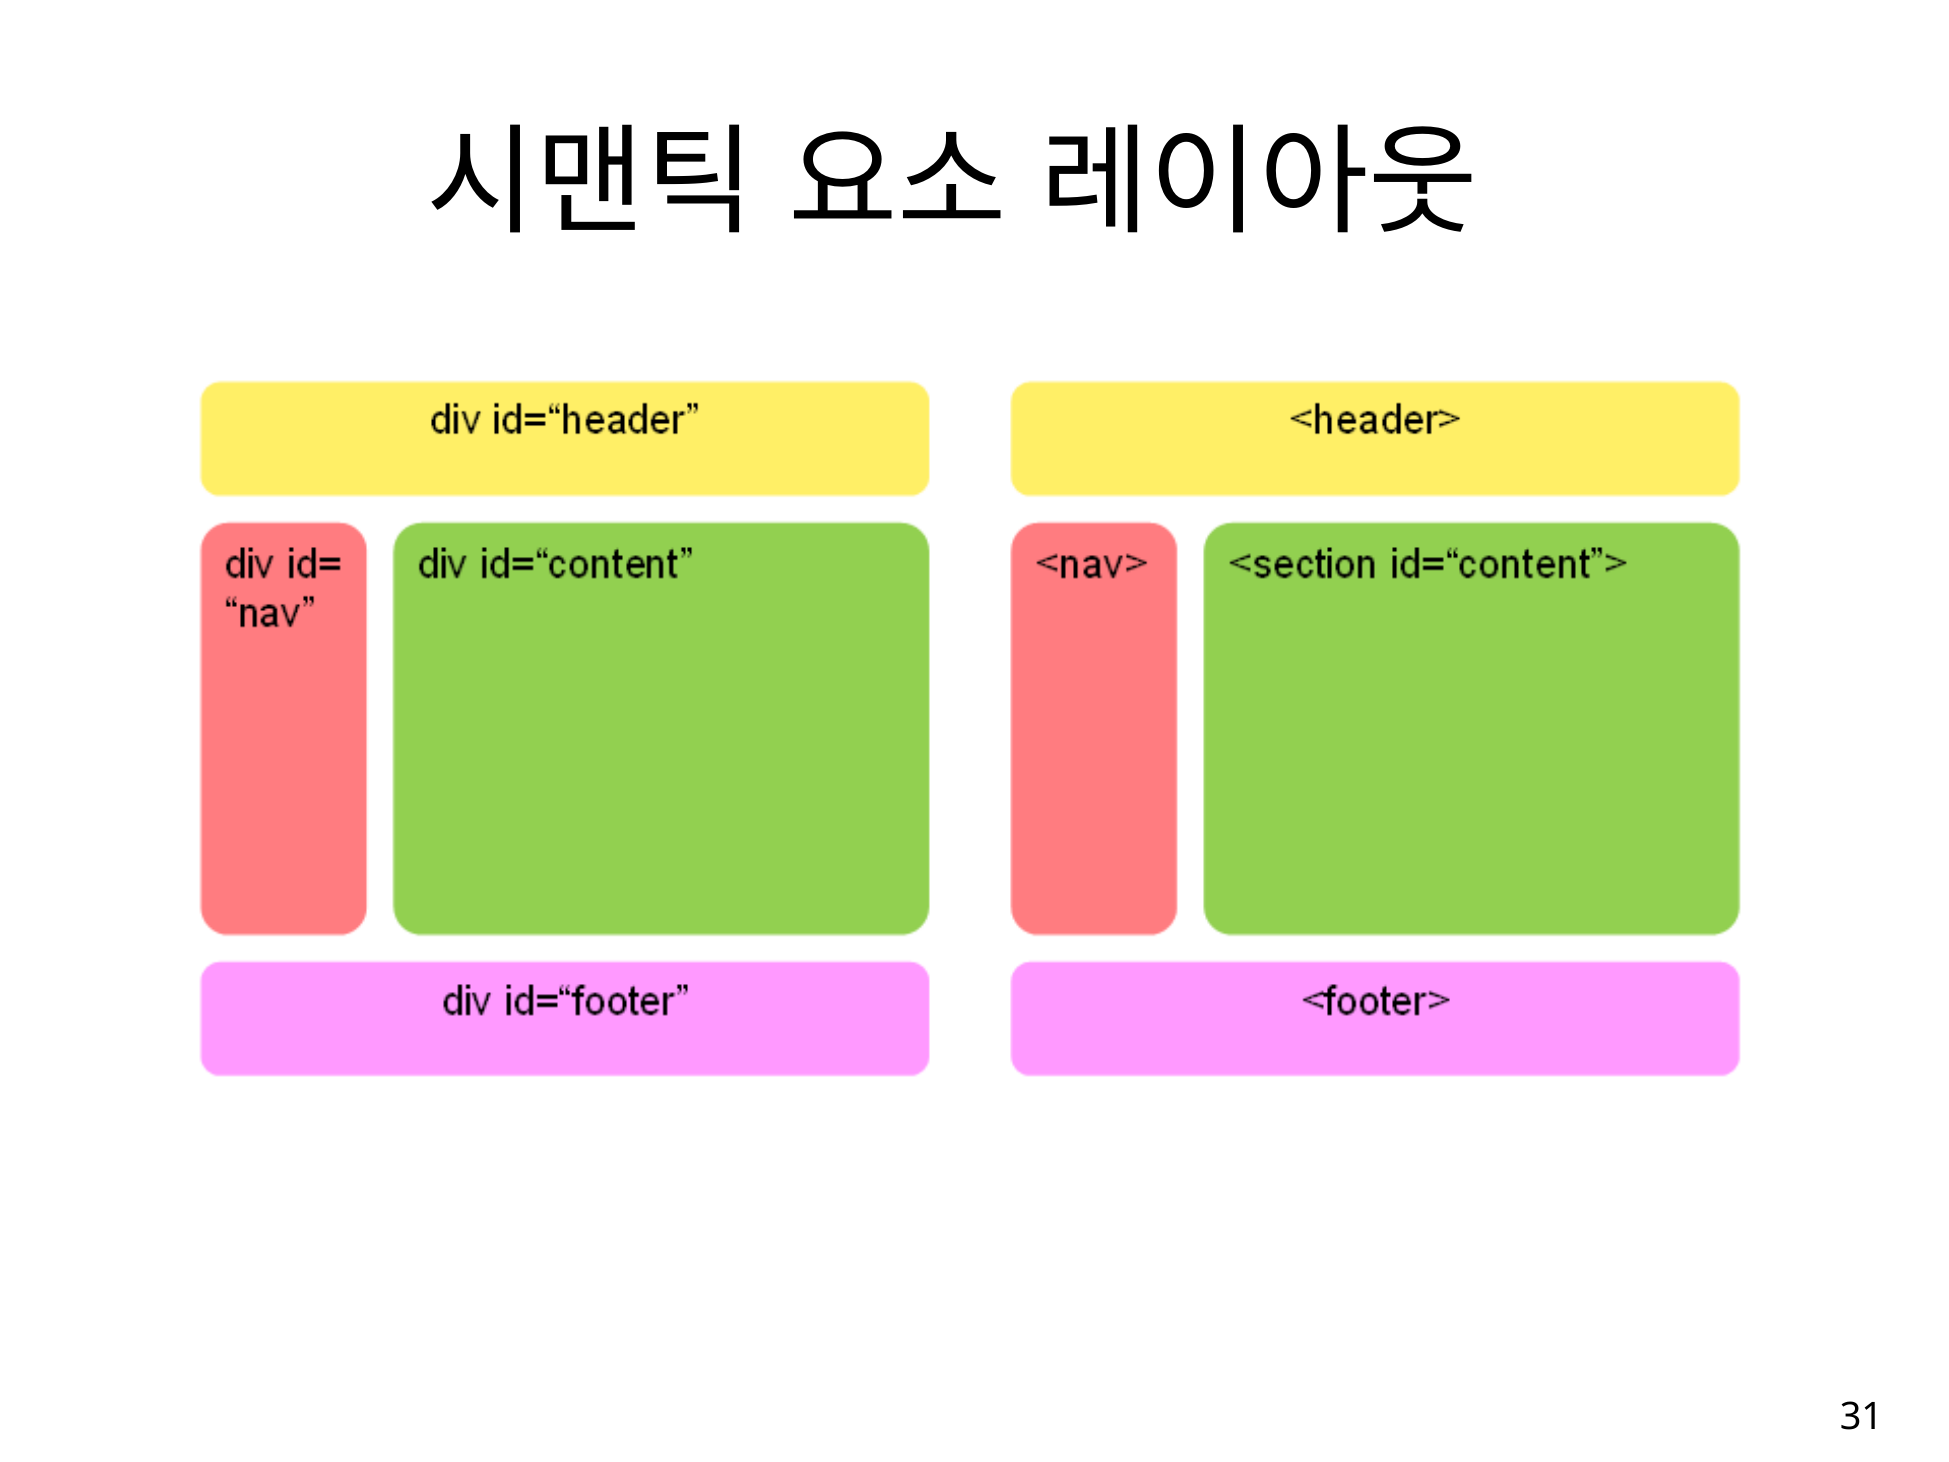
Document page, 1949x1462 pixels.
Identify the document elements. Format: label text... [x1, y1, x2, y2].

picture [176, 361, 1773, 1101]
title 시맨틱 요소 레이아웃 [156, 92, 1749, 255]
slide_number 31 [1496, 1372, 1899, 1462]
